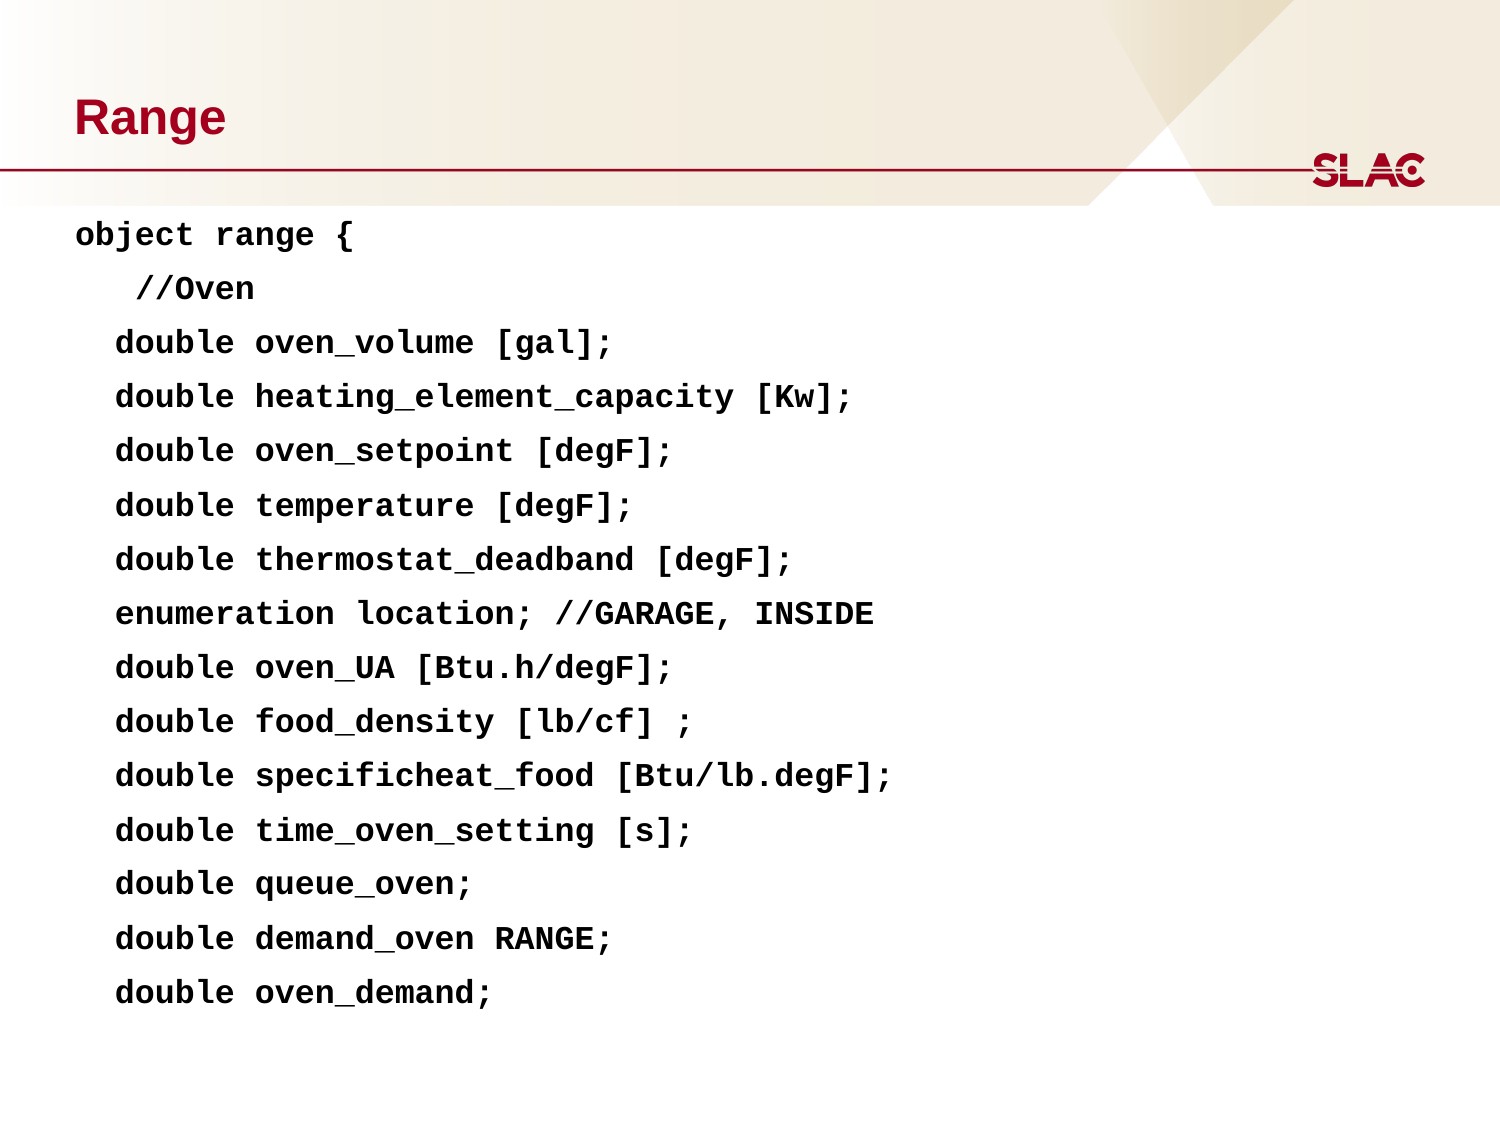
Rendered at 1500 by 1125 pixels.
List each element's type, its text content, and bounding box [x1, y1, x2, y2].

picture [0, 0, 1500, 206]
list object range { //Oven double oven_volume [gal]; double heating_element_capacity [Kw]; double oven_setpoint [degF]; double temperature [degF]; double thermostat_deadband [degF]; enumeration location; //GARAGE, INSIDE double oven_UA [Btu.h/degF]; double food_density [lb/cf] ; double specificheat_food [Btu/lb.degF]; double time_oven_setting [s]; double queue_oven; double demand_oven RANGE; double oven_demand; [75, 203, 1406, 1035]
title Range [74, 21, 1404, 145]
